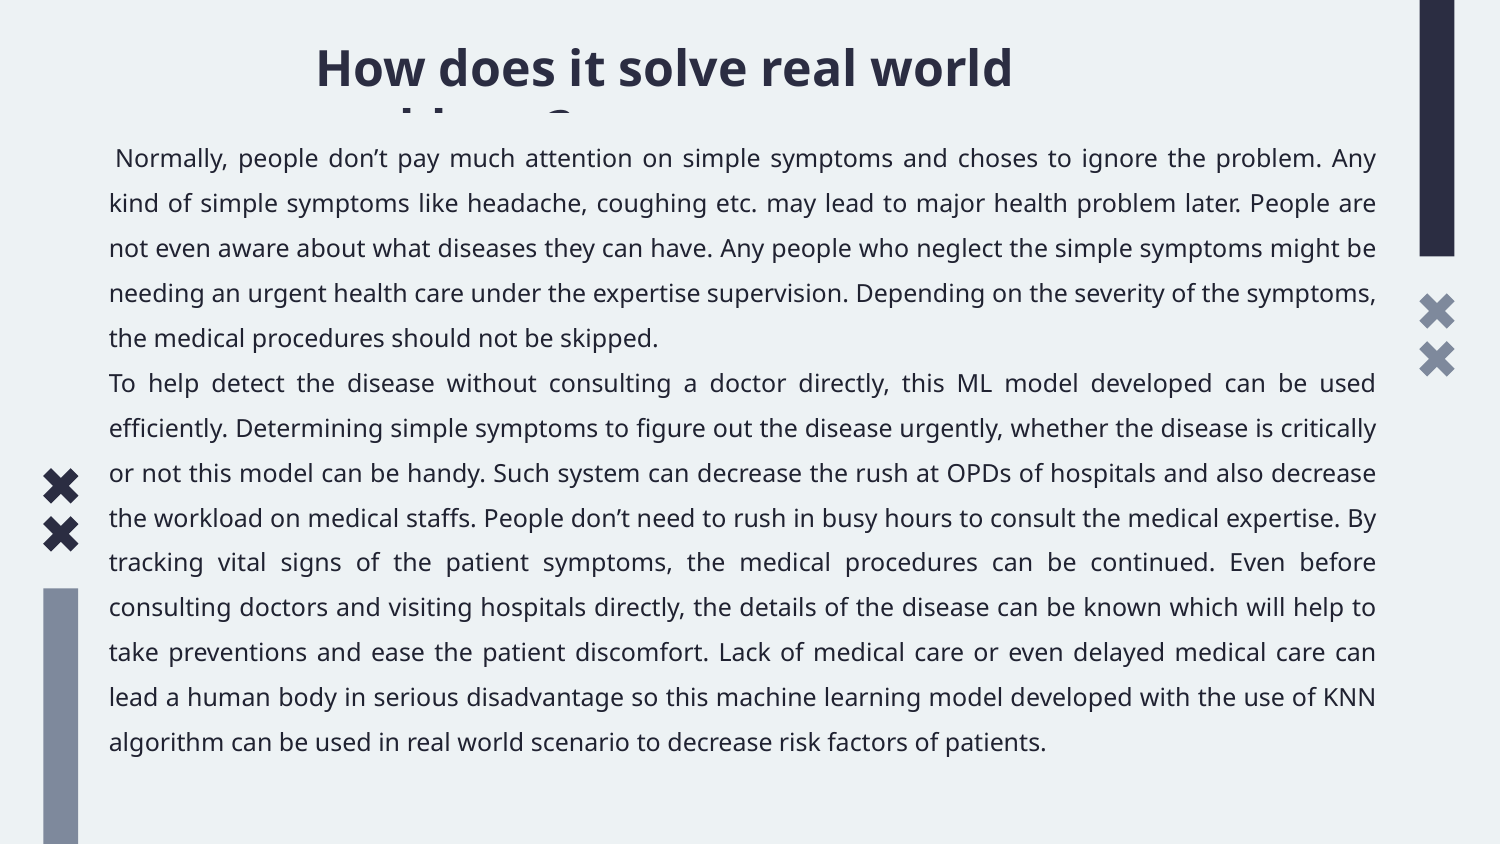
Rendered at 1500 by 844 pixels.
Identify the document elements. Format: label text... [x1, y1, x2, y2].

text_box Normally, people don’t pay much attention on simple symptoms and choses to ignore the problem. Any kind of simple symptoms like headache, coughing etc. may lead to major health problem later. People are not even aware about what diseases they can have. Any people who neglect the simple symptoms might be needing an urgent health care under the expertise supervision. Depending on the severity of the symptoms, the medical procedures should not be skipped. To help detect the disease without consulting a doctor directly, this ML model developed can be used efficiently. Determining simple symptoms to figure out the disease urgently, whether the disease is critically or not this model can be handy. Such system can decrease the rush at OPDs of hospitals and also decrease the workload on medical staffs. People don’t need to rush in busy hours to consult the medical expertise. By tracking vital signs of the patient symptoms, the medical procedures can be continued. Even before consulting doctors and visiting hospitals directly, the details of the disease can be known which will help to take preventions and ease the patient discomfort. Lack of medical care or even delayed medical care can lead a human body in serious disadvantage so this machine learning model developed with the use of KNN algorithm can be used in real world scenario to decrease risk factors of patients. [93, 113, 1394, 814]
title How does it solve real world problems? [300, 21, 1145, 113]
